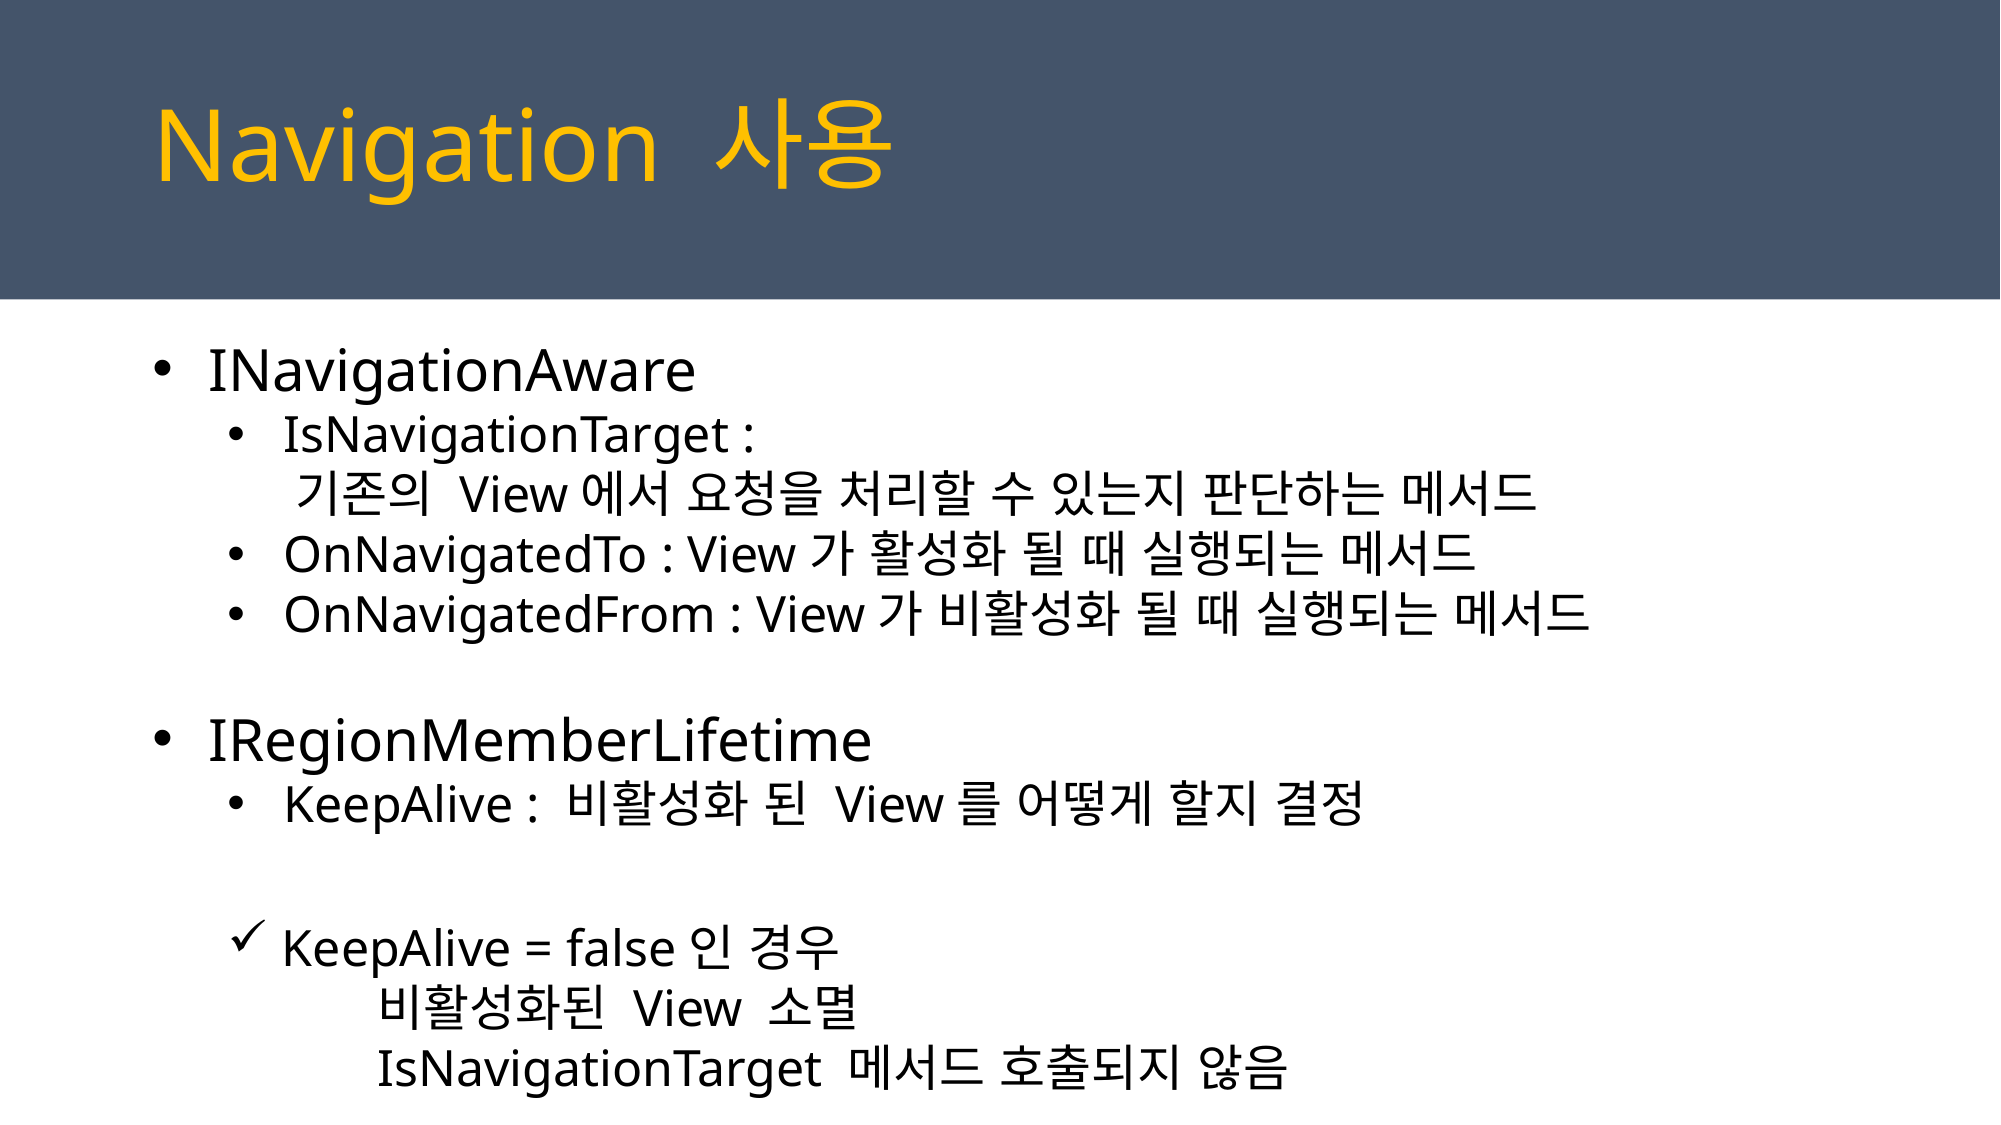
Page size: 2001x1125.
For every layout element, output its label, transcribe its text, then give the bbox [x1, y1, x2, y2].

text_box Navigation 사용 [137, 59, 1863, 239]
list INavigationAware IsNavigationTarget : 기존의 View에서 요청을 처리할 수 있는지 판단하는 메서드 OnNavigatedTo : View가 활성화 될 때 실행되는 메서드 OnNavigatedFrom : View가 비활성화 될 때 실행되는 메서드 IRegionMemberLifetime KeepAlive : 비활성화 된 View를 어떻게 할지 결정 KeepAlive = false인 경우 비활성화된 View 소멸 IsNavigationTarget 메서드 호출되지 않음 [137, 325, 1863, 1102]
